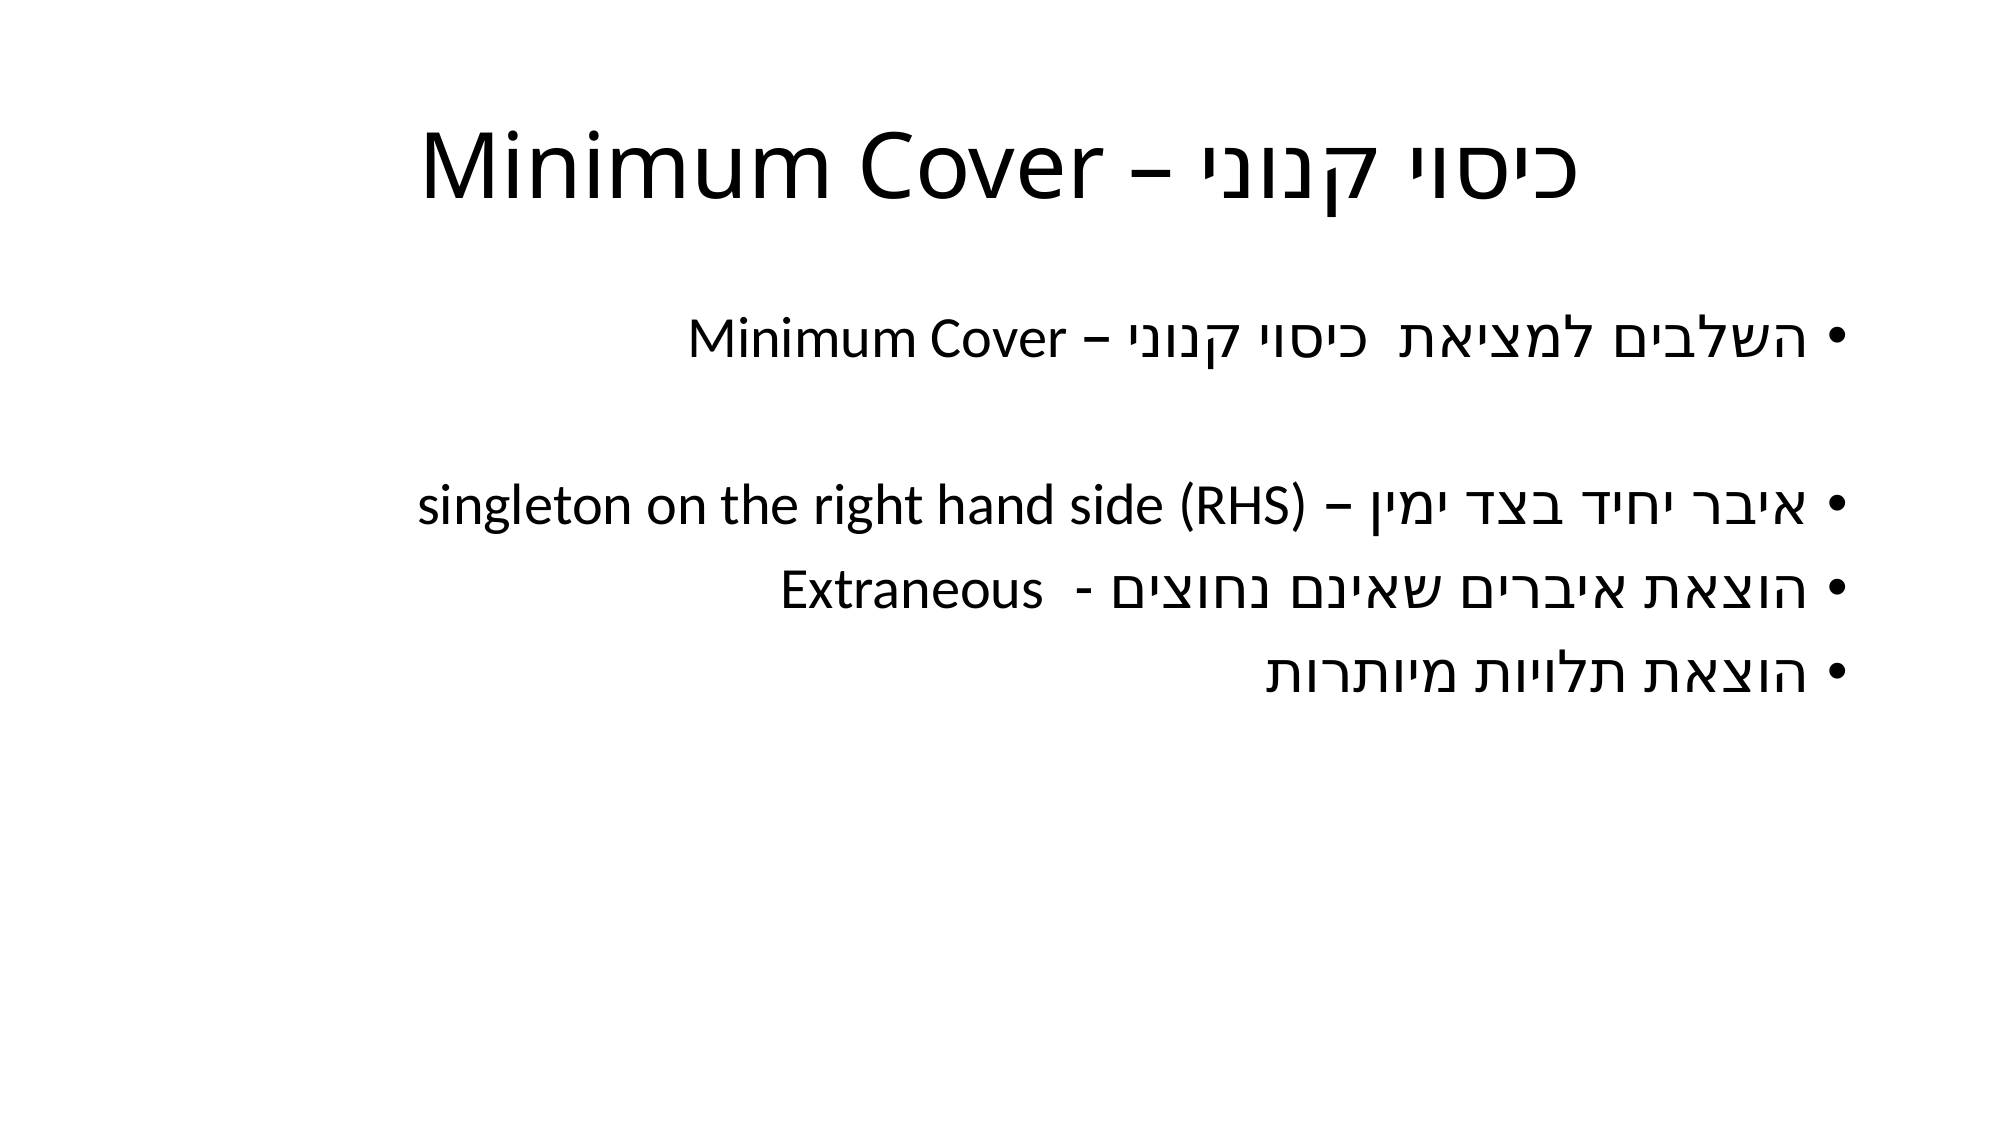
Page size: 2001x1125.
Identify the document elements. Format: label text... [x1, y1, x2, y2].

list השלבים למציאת כיסוי קנוני – Minimum Cover איבר יחיד בצד ימין – singleton on the right hand side (RHS) הוצאת איברים שאינם נחוצים - Extraneous הוצאת תלויות מיותרות [137, 299, 1863, 1014]
title Minimum Cover – כיסוי קנוני [137, 59, 1863, 278]
